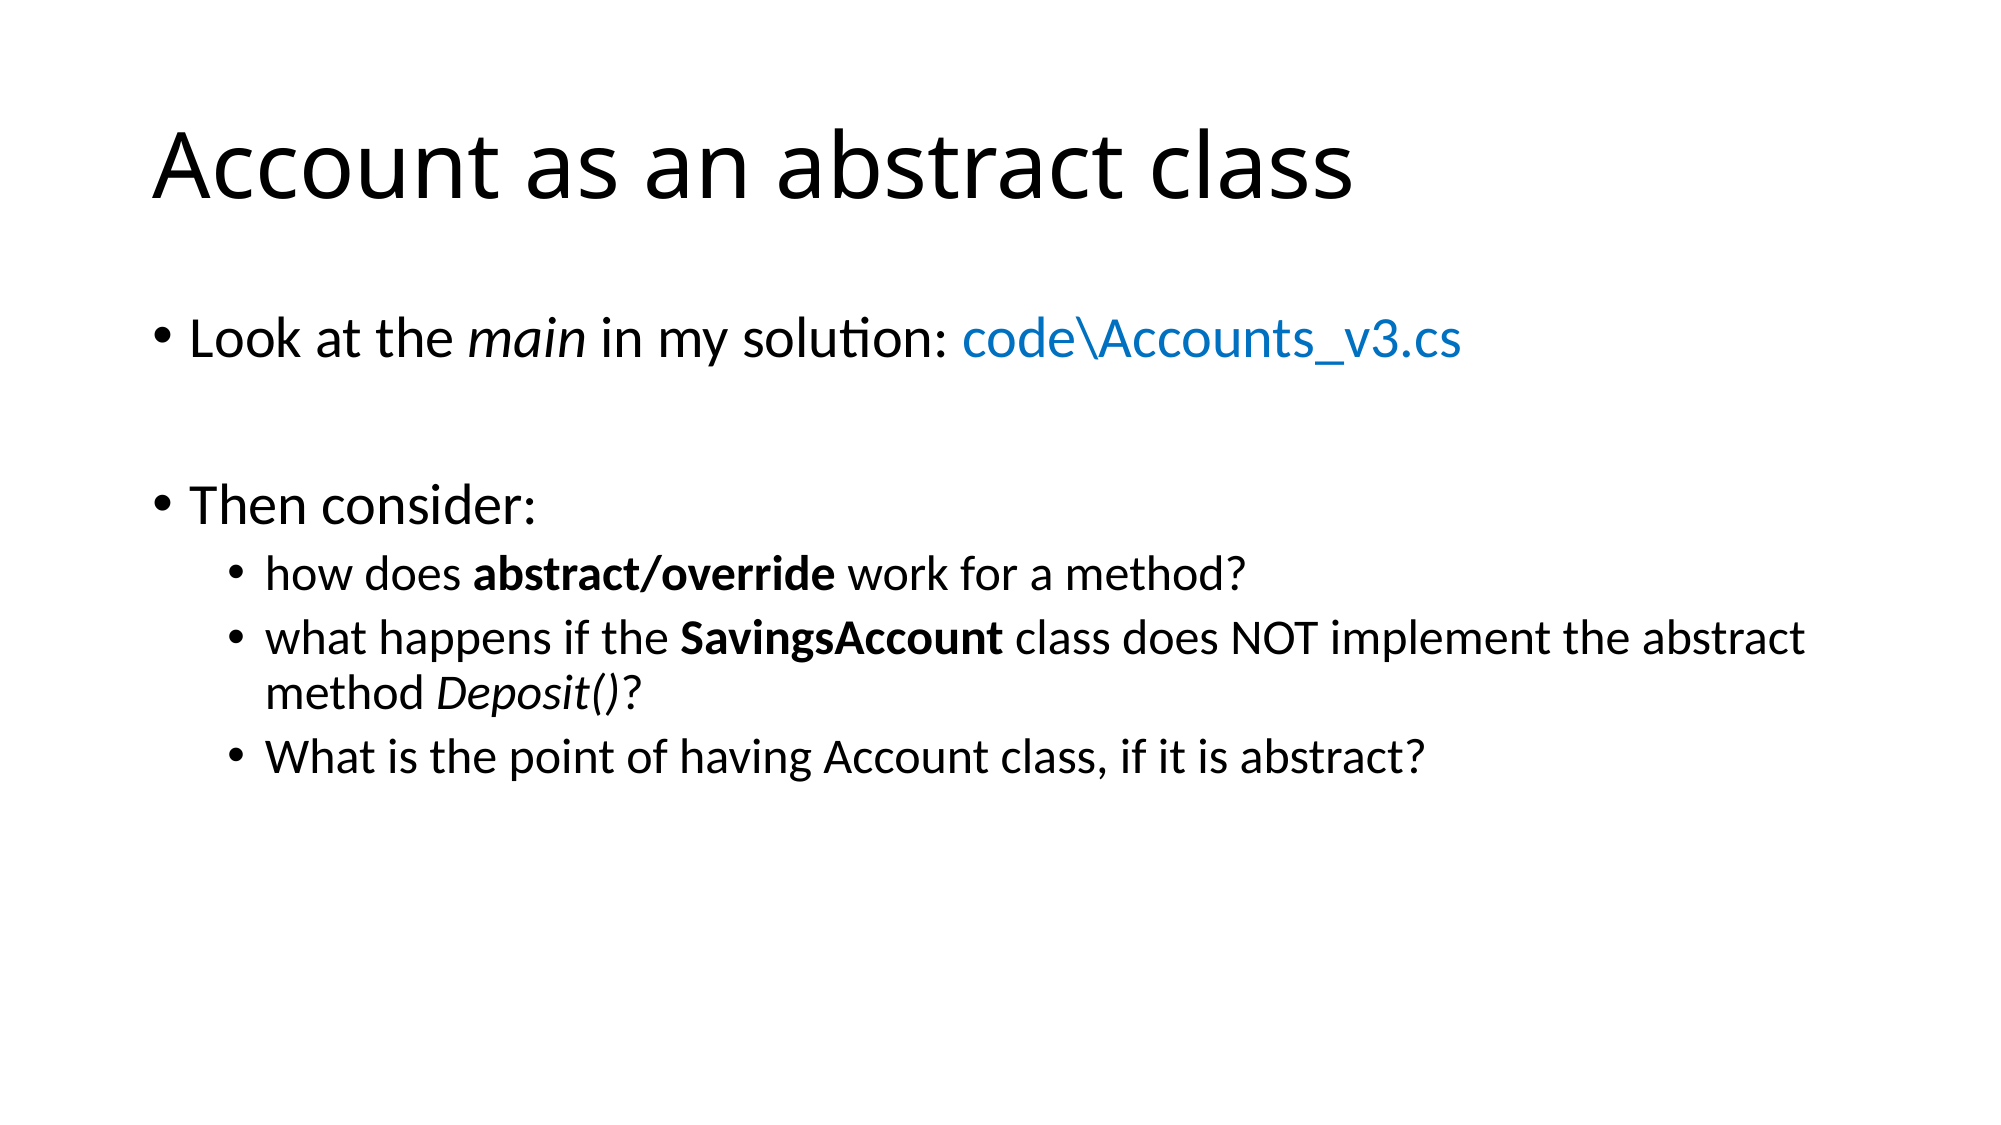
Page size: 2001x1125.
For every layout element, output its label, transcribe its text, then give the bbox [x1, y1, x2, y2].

list Look at the main in my solution: code\Accounts_v3.cs Then consider: how does abstract/override work for a method? what happens if the SavingsAccount class does NOT implement the abstract method Deposit()? What is the point of having Account class, if it is abstract? [137, 299, 1863, 1014]
title Account as an abstract class [137, 59, 1863, 278]
